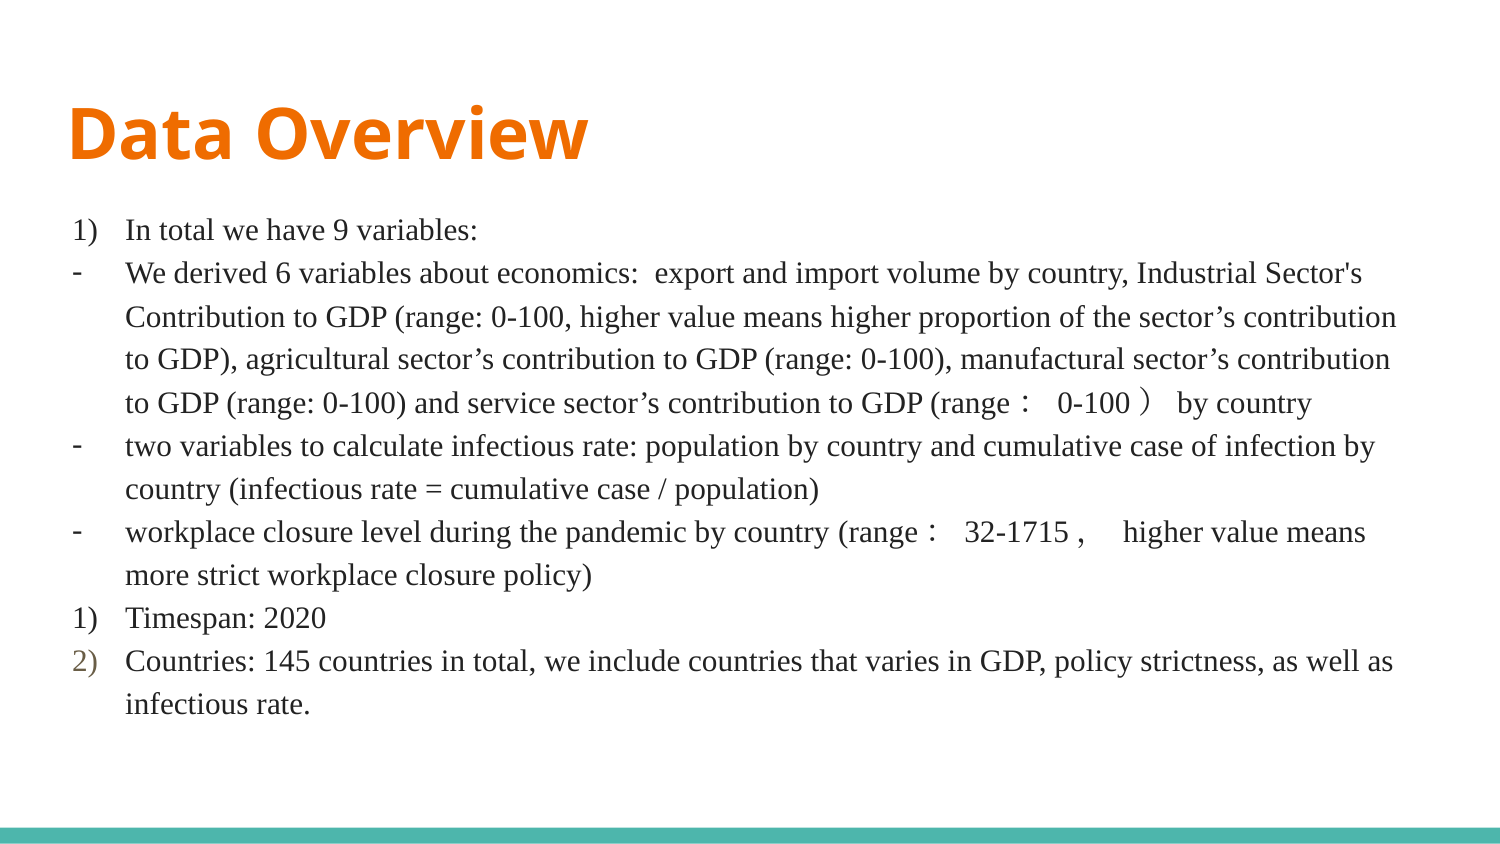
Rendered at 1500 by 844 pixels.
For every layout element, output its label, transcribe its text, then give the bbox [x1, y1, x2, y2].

list In total we have 9 variables: We derived 6 variables about economics: export and import volume by country, Industrial Sector's Contribution to GDP (range: 0-100, higher value means higher proportion of the sector’s contribution to GDP), agricultural sector’s contribution to GDP (range: 0-100), manufactural sector’s contribution to GDP (range: 0-100) and service sector’s contribution to GDP (range：0-100）by country two variables to calculate infectious rate: population by country and cumulative case of infection by country (infectious rate = cumulative case / population) workplace closure level during the pandemic by country (range：32-1715， higher value means more strict workplace closure policy) Timespan: 2020 Countries: 145 countries in total, we include countries that varies in GDP, policy strictness, as well as infectious rate. [35, 189, 1433, 731]
title Data Overview [51, 72, 1449, 189]
